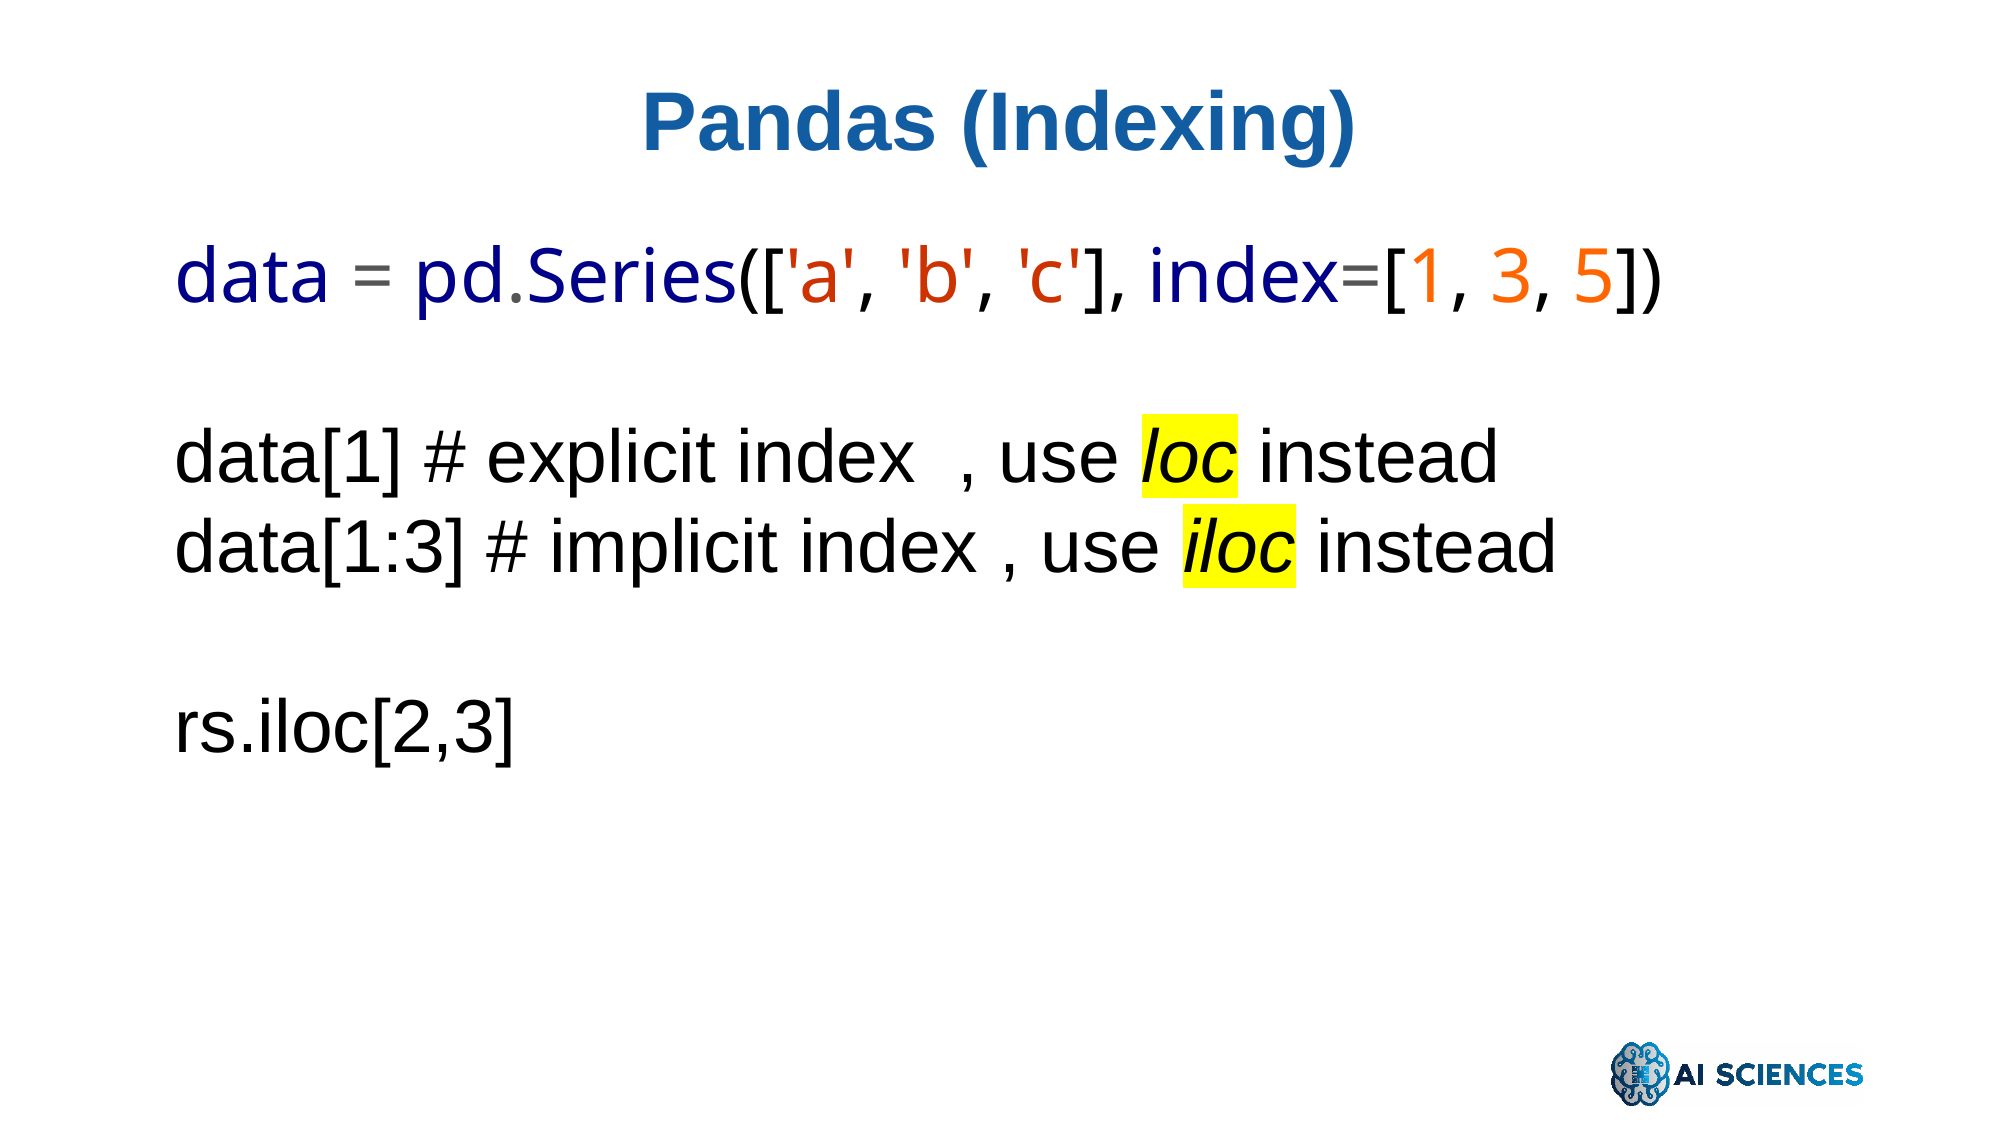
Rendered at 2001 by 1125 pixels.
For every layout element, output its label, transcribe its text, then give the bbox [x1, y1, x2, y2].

text_box data = pd.Series(['a', 'b', 'c'], index=[1, 3, 5]) data[1] # explicit index , use loc instead data[1:3] # implicit index , use iloc instead rs.iloc[2,3] [159, 219, 1789, 865]
picture [1853, 1068, 1863, 1074]
picture [1611, 1042, 1863, 1106]
picture [1659, 1080, 1665, 1091]
title Pandas (Indexing) [137, 59, 1863, 188]
picture [1644, 1047, 1656, 1058]
